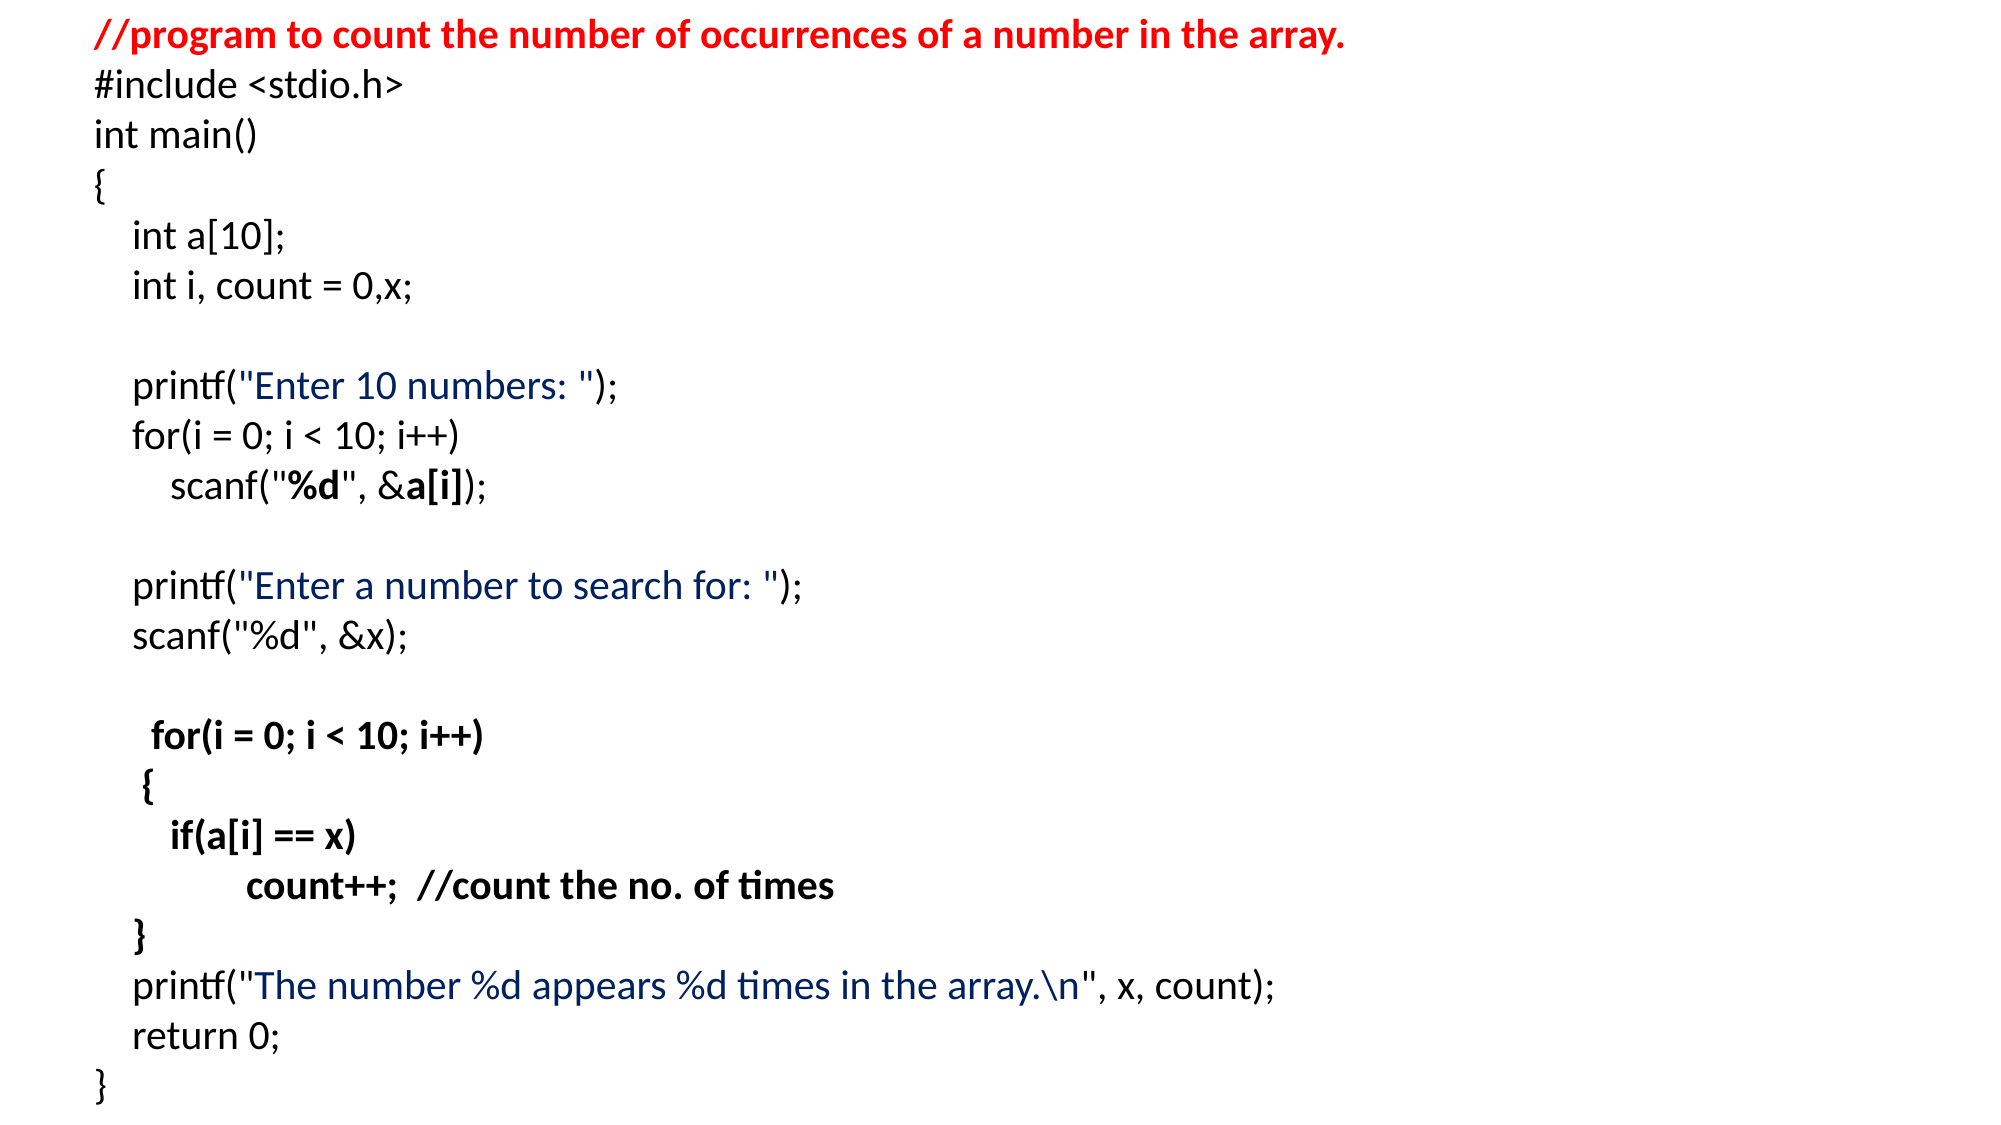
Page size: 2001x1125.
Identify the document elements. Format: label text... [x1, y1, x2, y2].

text_box //program to count the number of occurrences of a number in the array. #include <stdio.h> int main() { int a[10]; int i, count = 0,x; printf("Enter 10 numbers: "); for(i = 0; i < 10; i++) scanf("%d", &a[i]); printf("Enter a number to search for: "); scanf("%d", &x); for(i = 0; i < 10; i++) { if(a[i] == x) count++; //count the no. of times } printf("The number %d appears %d times in the array.\n", x, count); return 0; } [4, 0, 2000, 1116]
